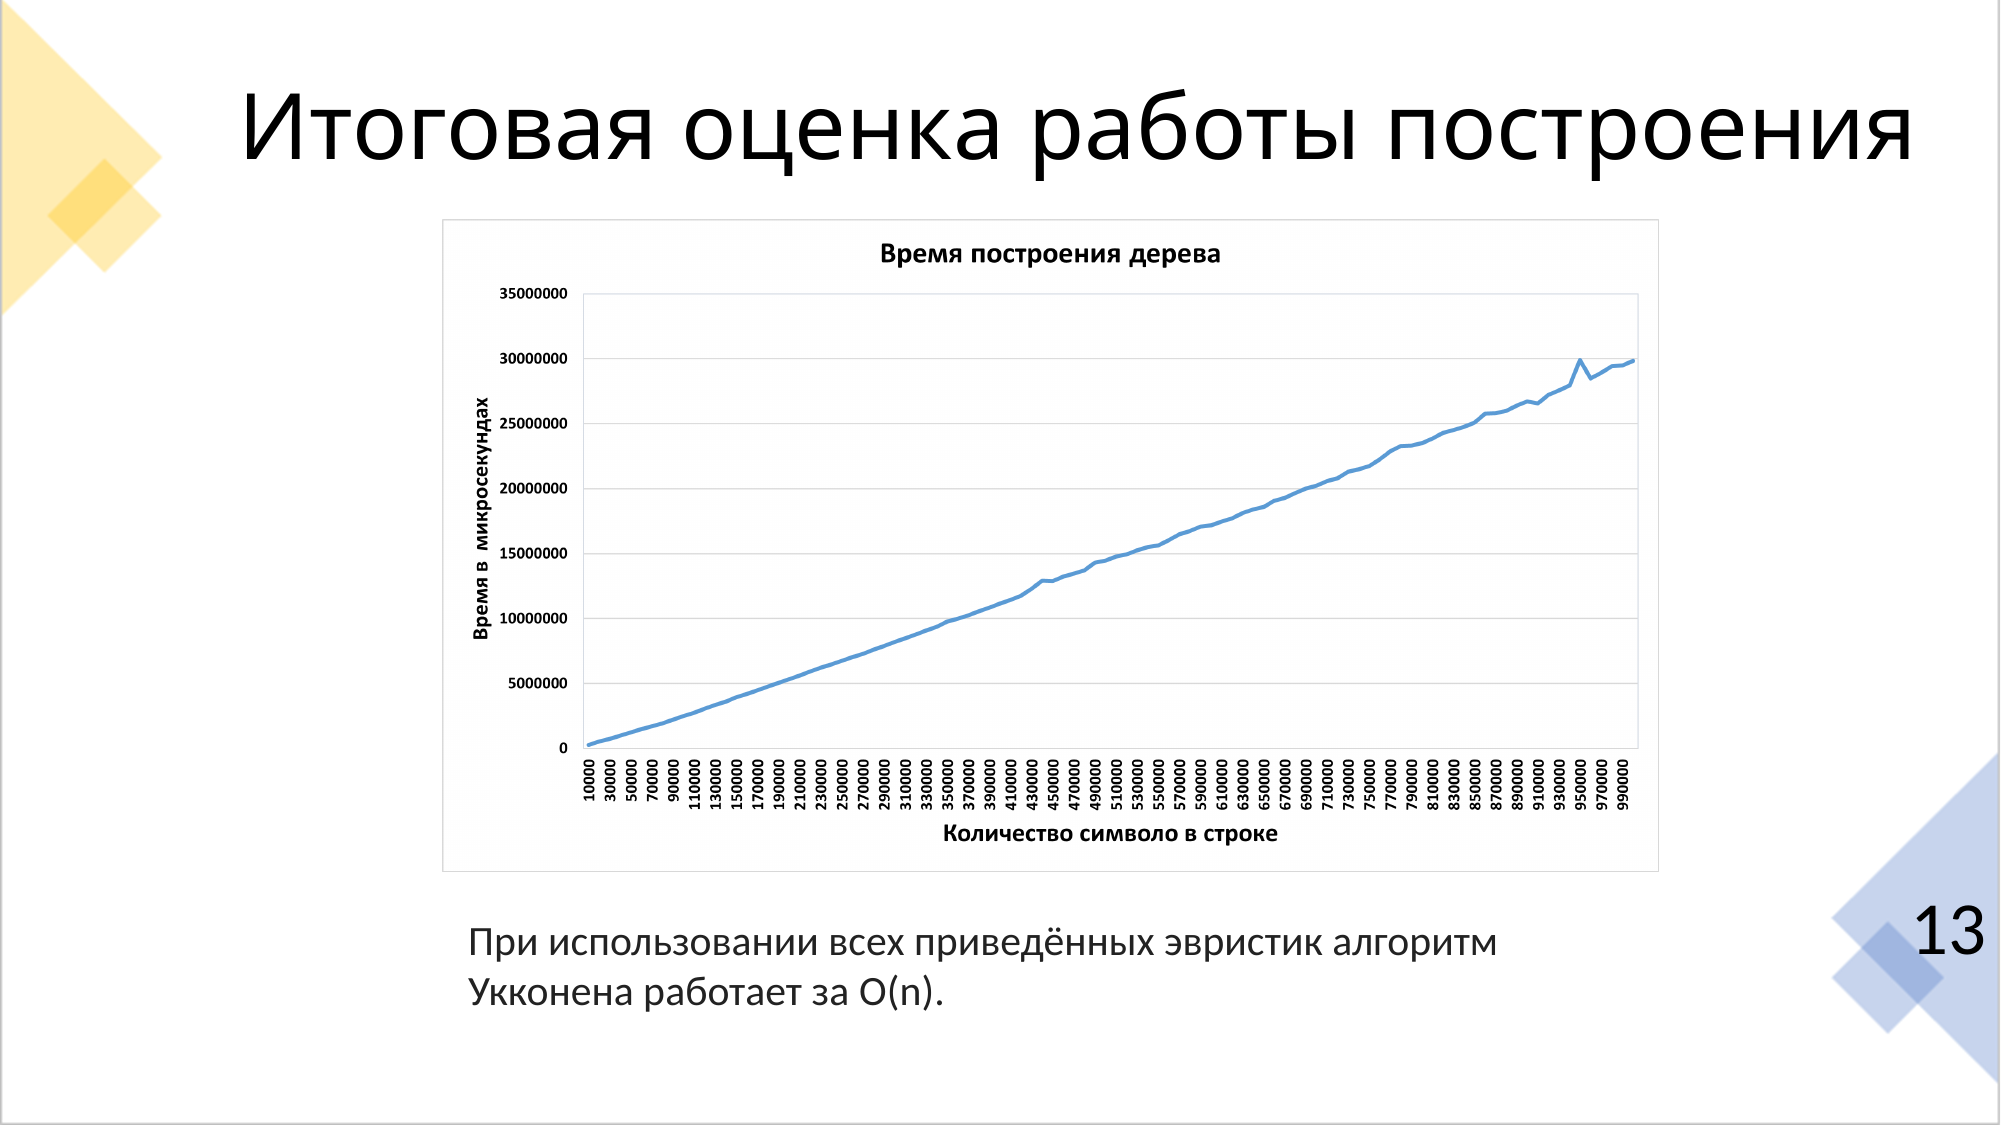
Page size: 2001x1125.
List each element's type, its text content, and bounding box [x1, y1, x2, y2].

list При использовании всех приведённых эвристик алгоритм Укконена работает за O(n). [468, 872, 1532, 1125]
text_box 13 [1886, 871, 2000, 977]
picture [0, 0, 2001, 1125]
title Итоговая оценка работы построения [223, 20, 1949, 239]
